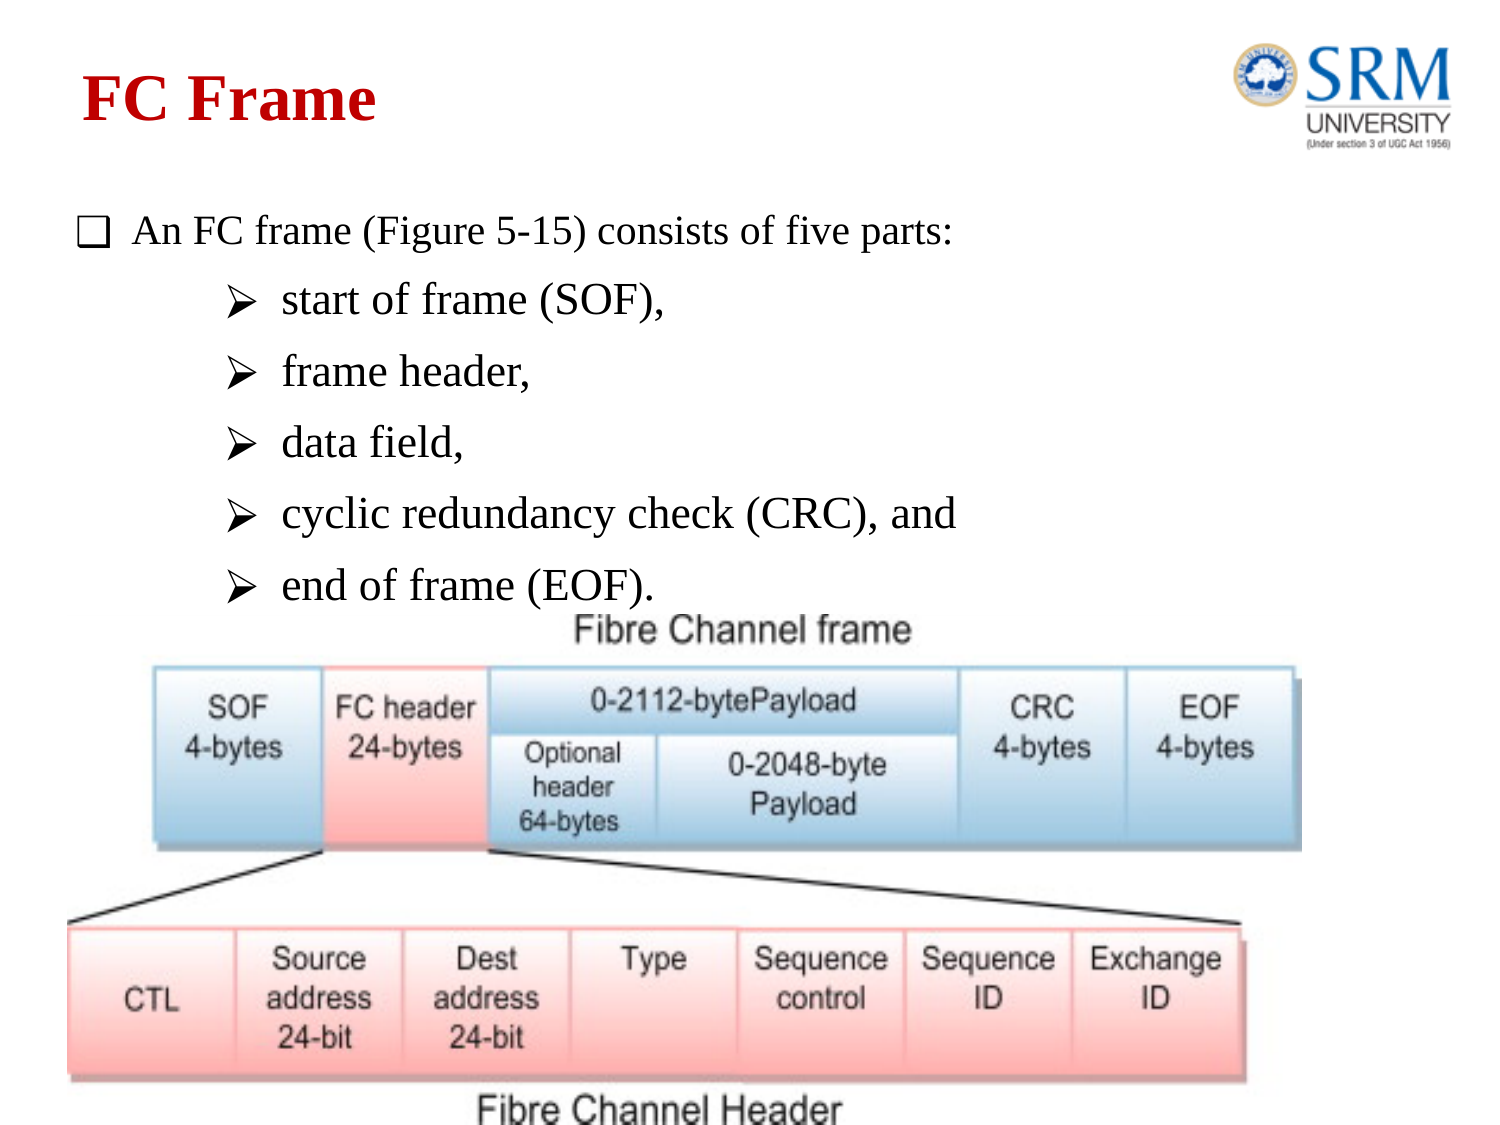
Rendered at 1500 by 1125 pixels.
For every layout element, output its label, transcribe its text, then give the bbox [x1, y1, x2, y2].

list An FC frame (Figure 5-15) consists of five parts: start of frame (SOF), frame header, data field, cyclic redundancy check (CRC), and end of frame (EOF). [75, 187, 1425, 1075]
picture [1224, 37, 1460, 157]
title FC Frame [0, 0, 489, 188]
picture [67, 614, 1302, 1125]
